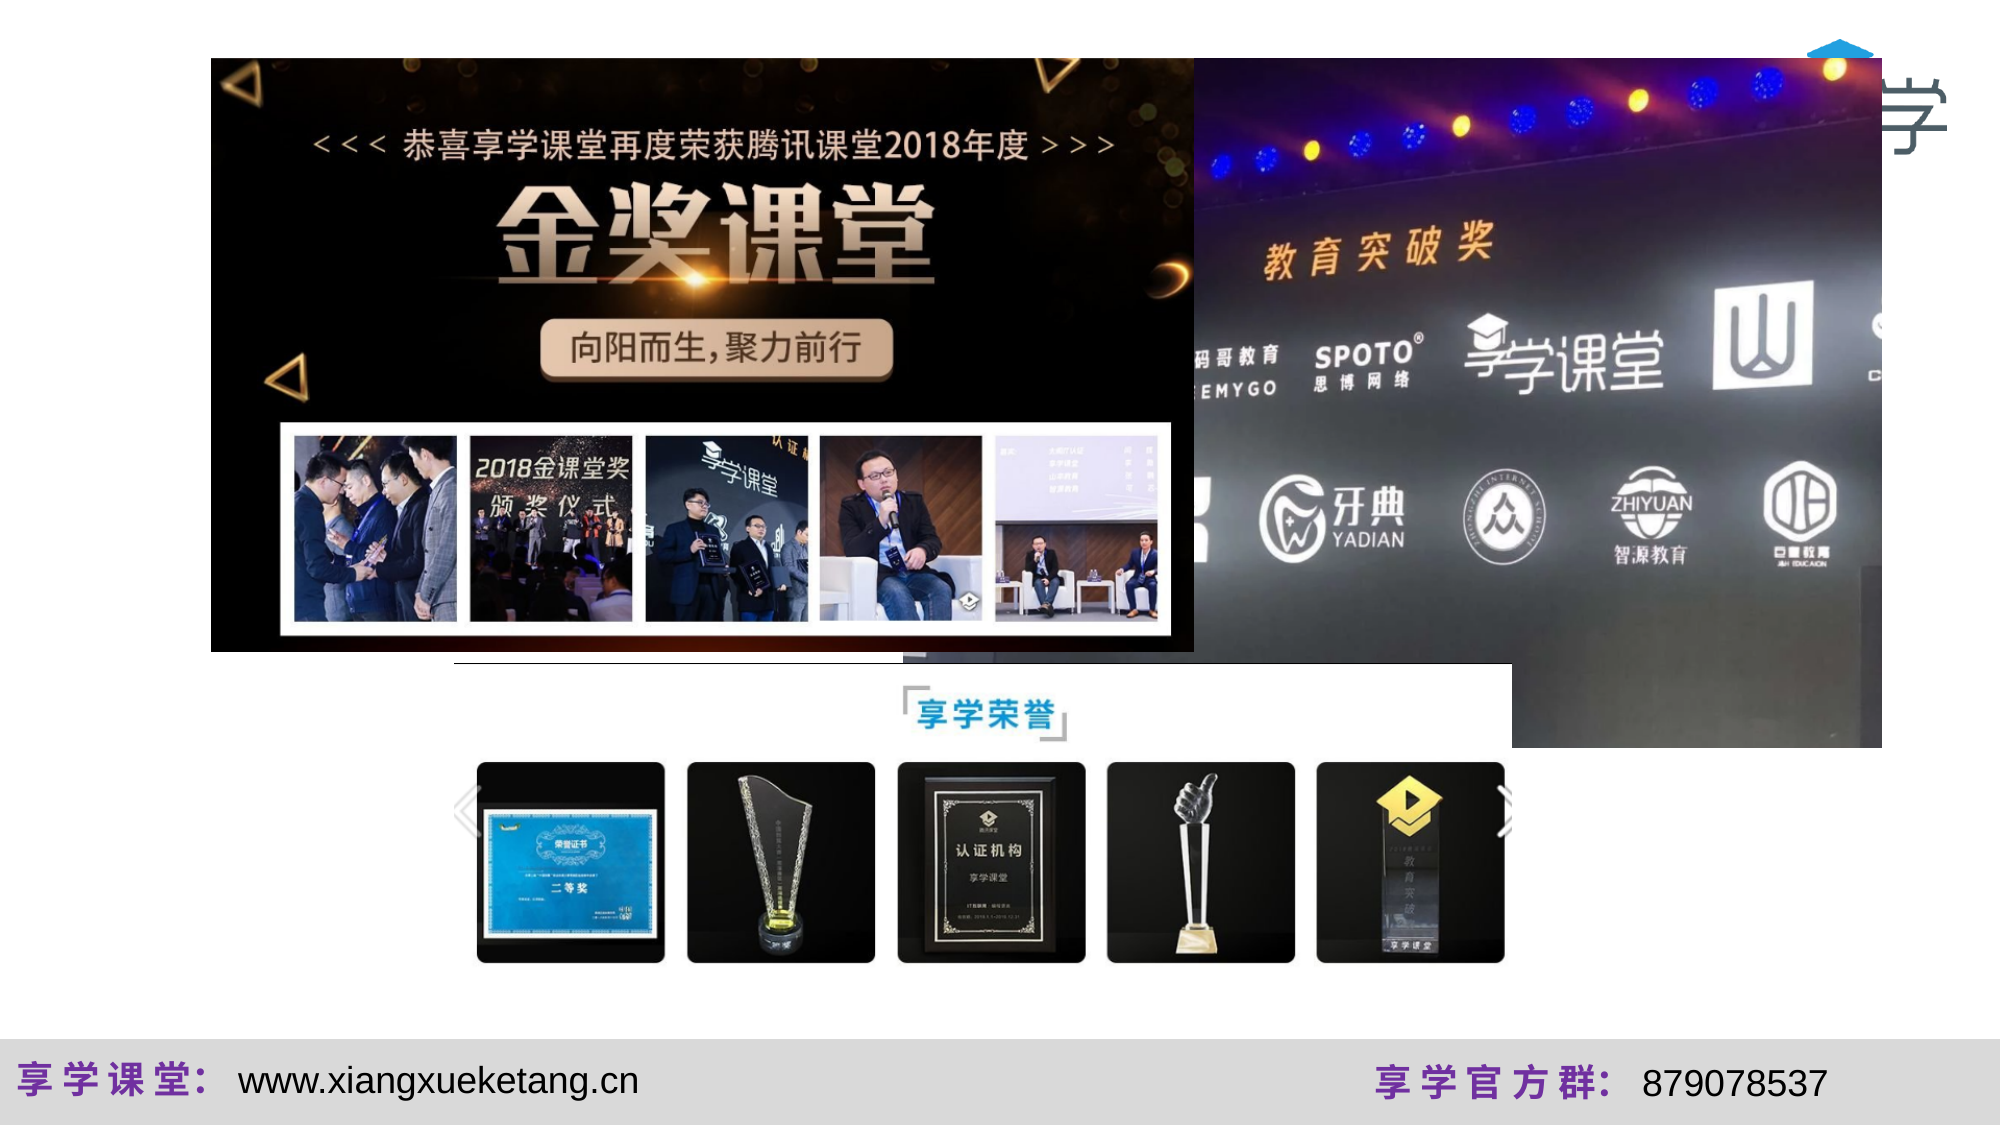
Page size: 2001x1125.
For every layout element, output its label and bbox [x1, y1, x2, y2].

picture [210, 20, 1952, 985]
